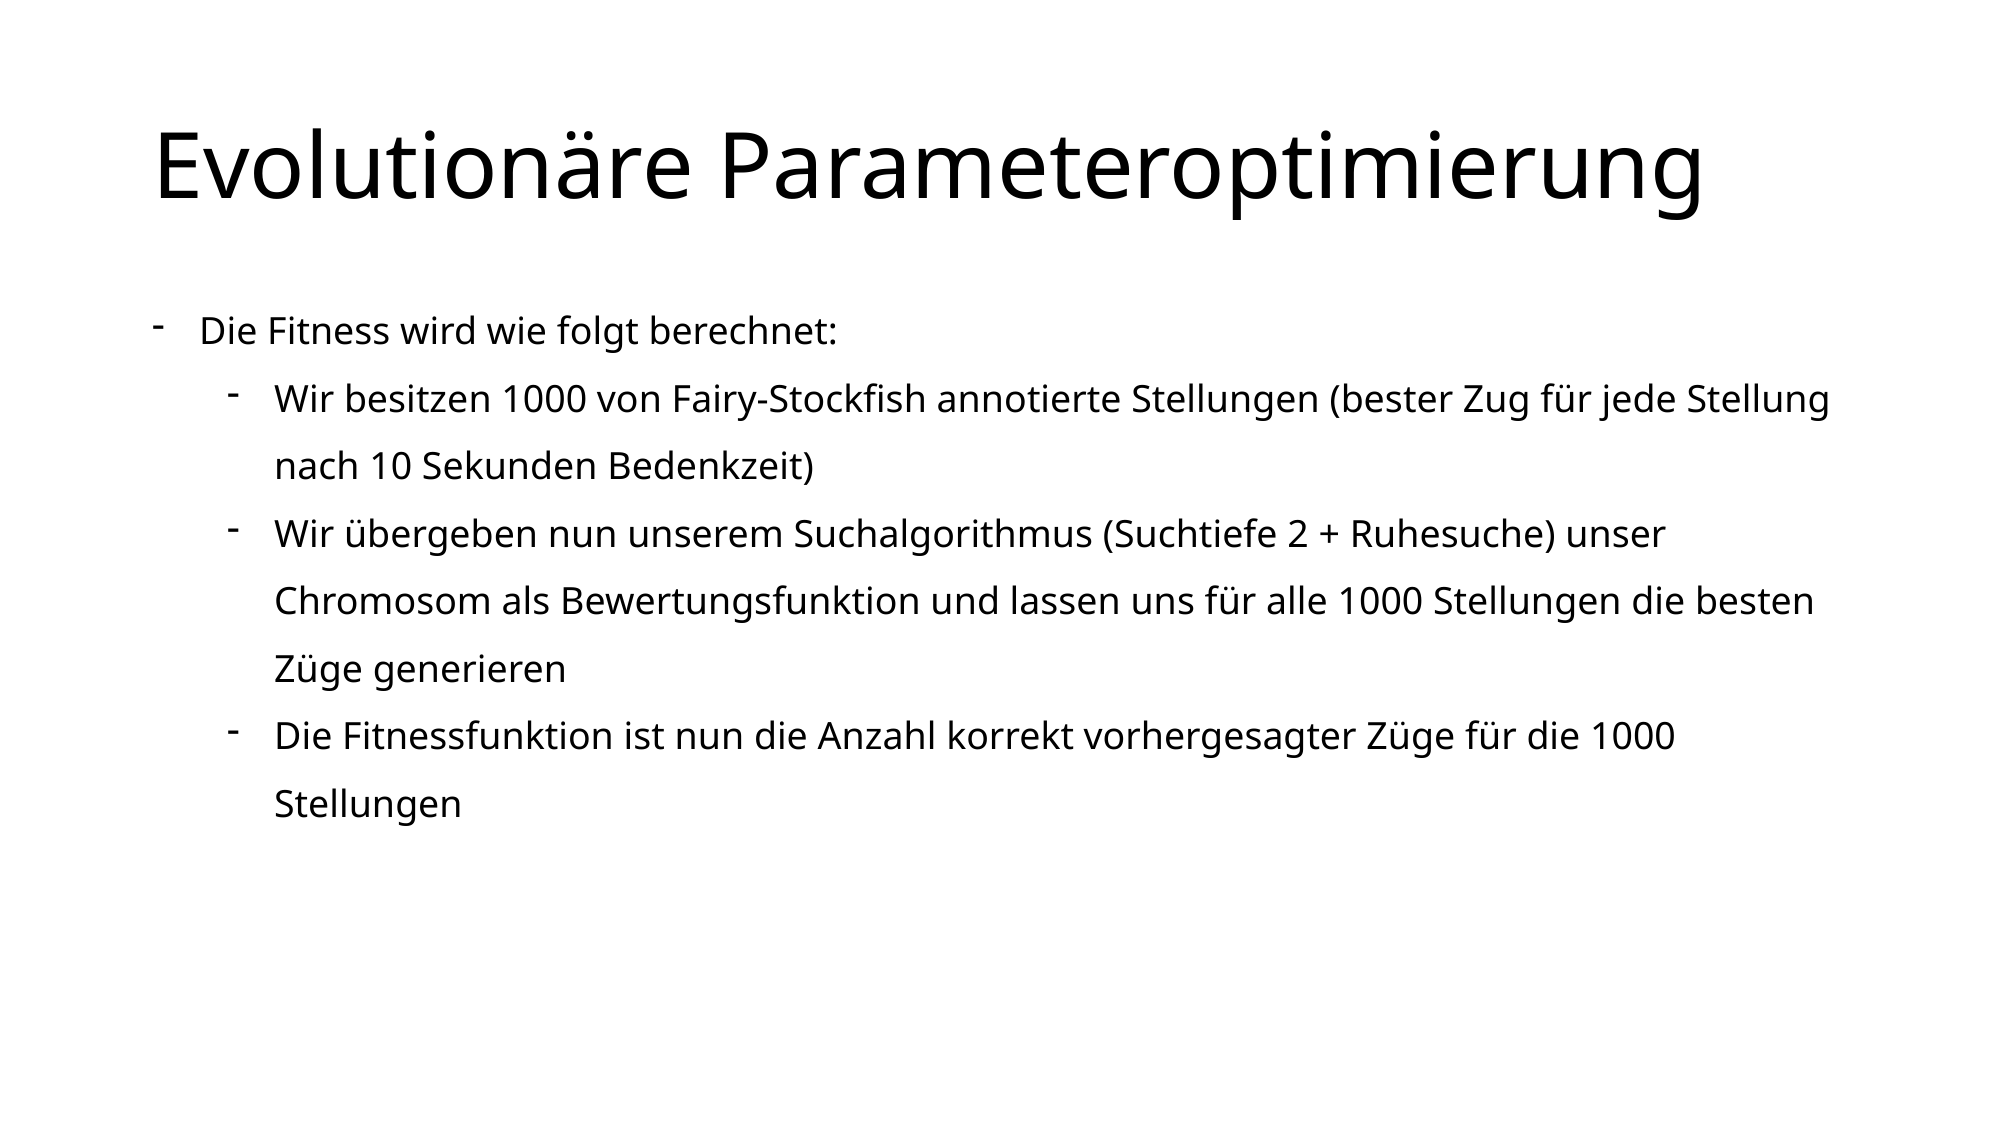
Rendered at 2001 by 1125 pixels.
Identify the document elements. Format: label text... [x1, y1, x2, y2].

title Evolutionäre Parameteroptimierung [137, 59, 1863, 277]
text_box Die Fitness wird wie folgt berechnet: Wir besitzen 1000 von Fairy-Stockfish annotierte Stellungen (bester Zug für jede Stellung nach 10 Sekunden Bedenkzeit) Wir übergeben nun unserem Suchalgorithmus (Suchtiefe 2 + Ruhesuche) unser Chromosom als Bewertungsfunktion und lassen uns für alle 1000 Stellungen die besten Züge generieren Die Fitnessfunktion ist nun die Anzahl korrekt vorhergesagter Züge für die 1000 Stellungen [137, 277, 1863, 832]
